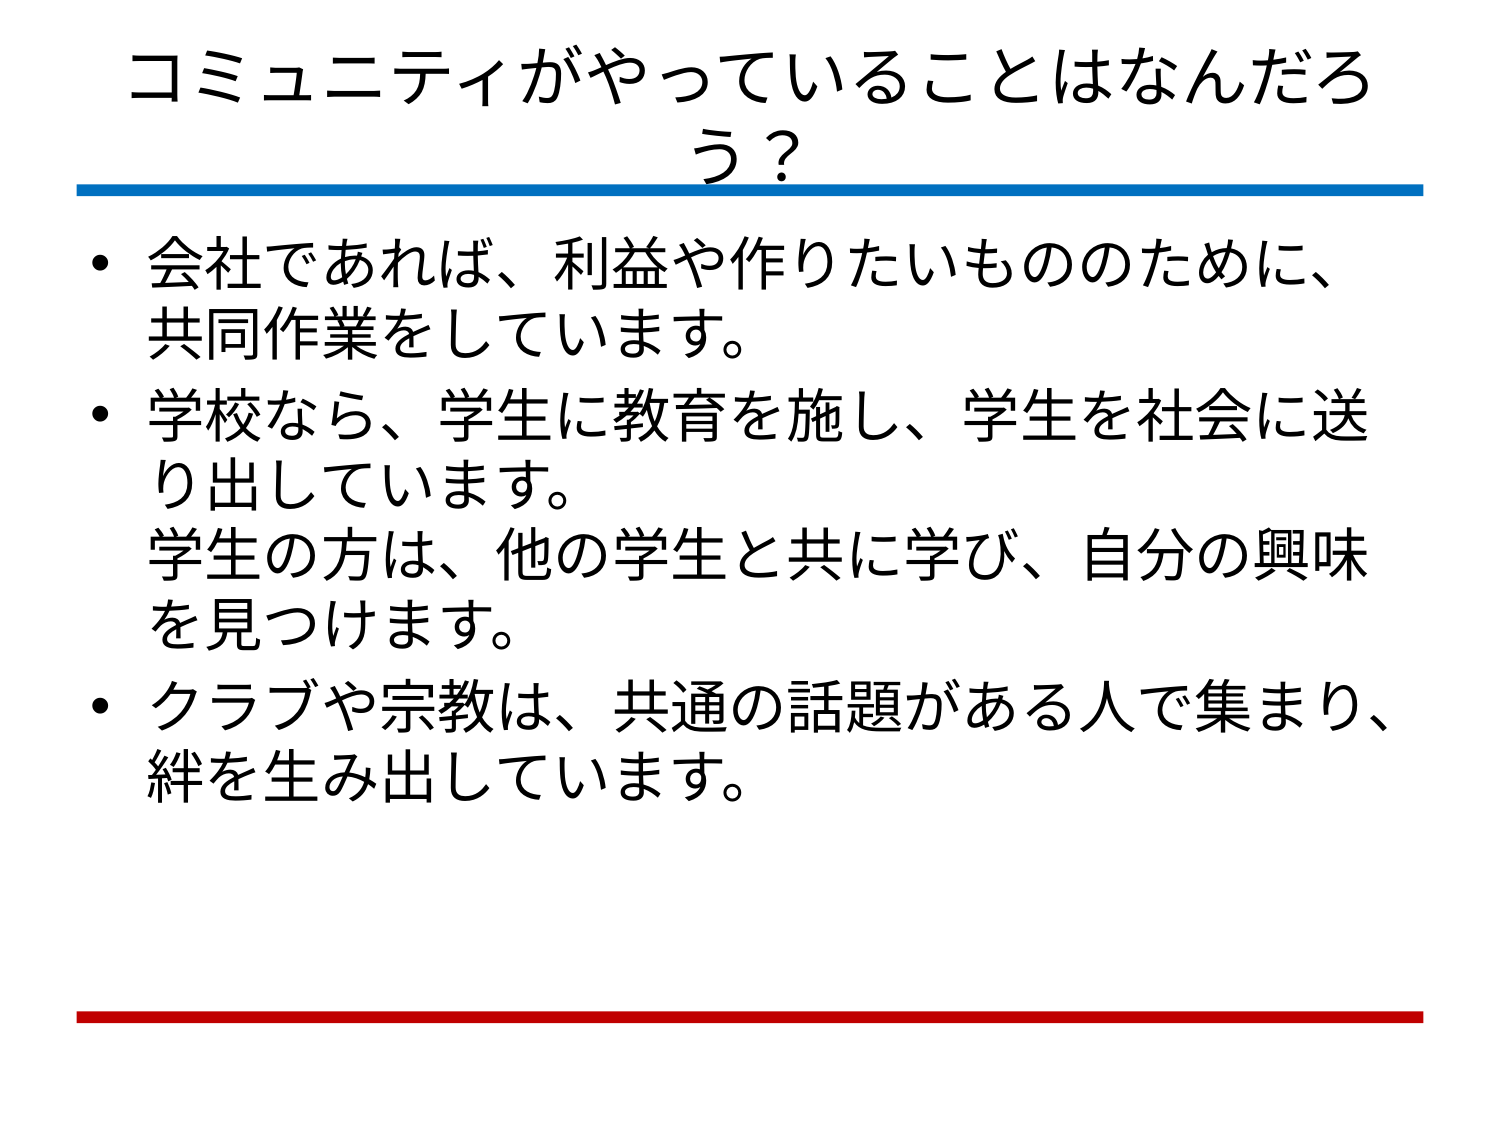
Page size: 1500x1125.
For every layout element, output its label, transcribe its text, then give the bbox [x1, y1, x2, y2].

list 会社であれば、利益や作りたいもののために、共同作業をしています。 学校なら、学生に教育を施し、学生を社会に送り出しています。 学生の方は、他の学生と共に学び、自分の興味を見つけます。 クラブや宗教は、共通の話題がある人で集まり、絆を生み出しています。 [75, 219, 1425, 846]
title コミュニティがやっていることはなんだろう？ [75, 45, 1425, 185]
